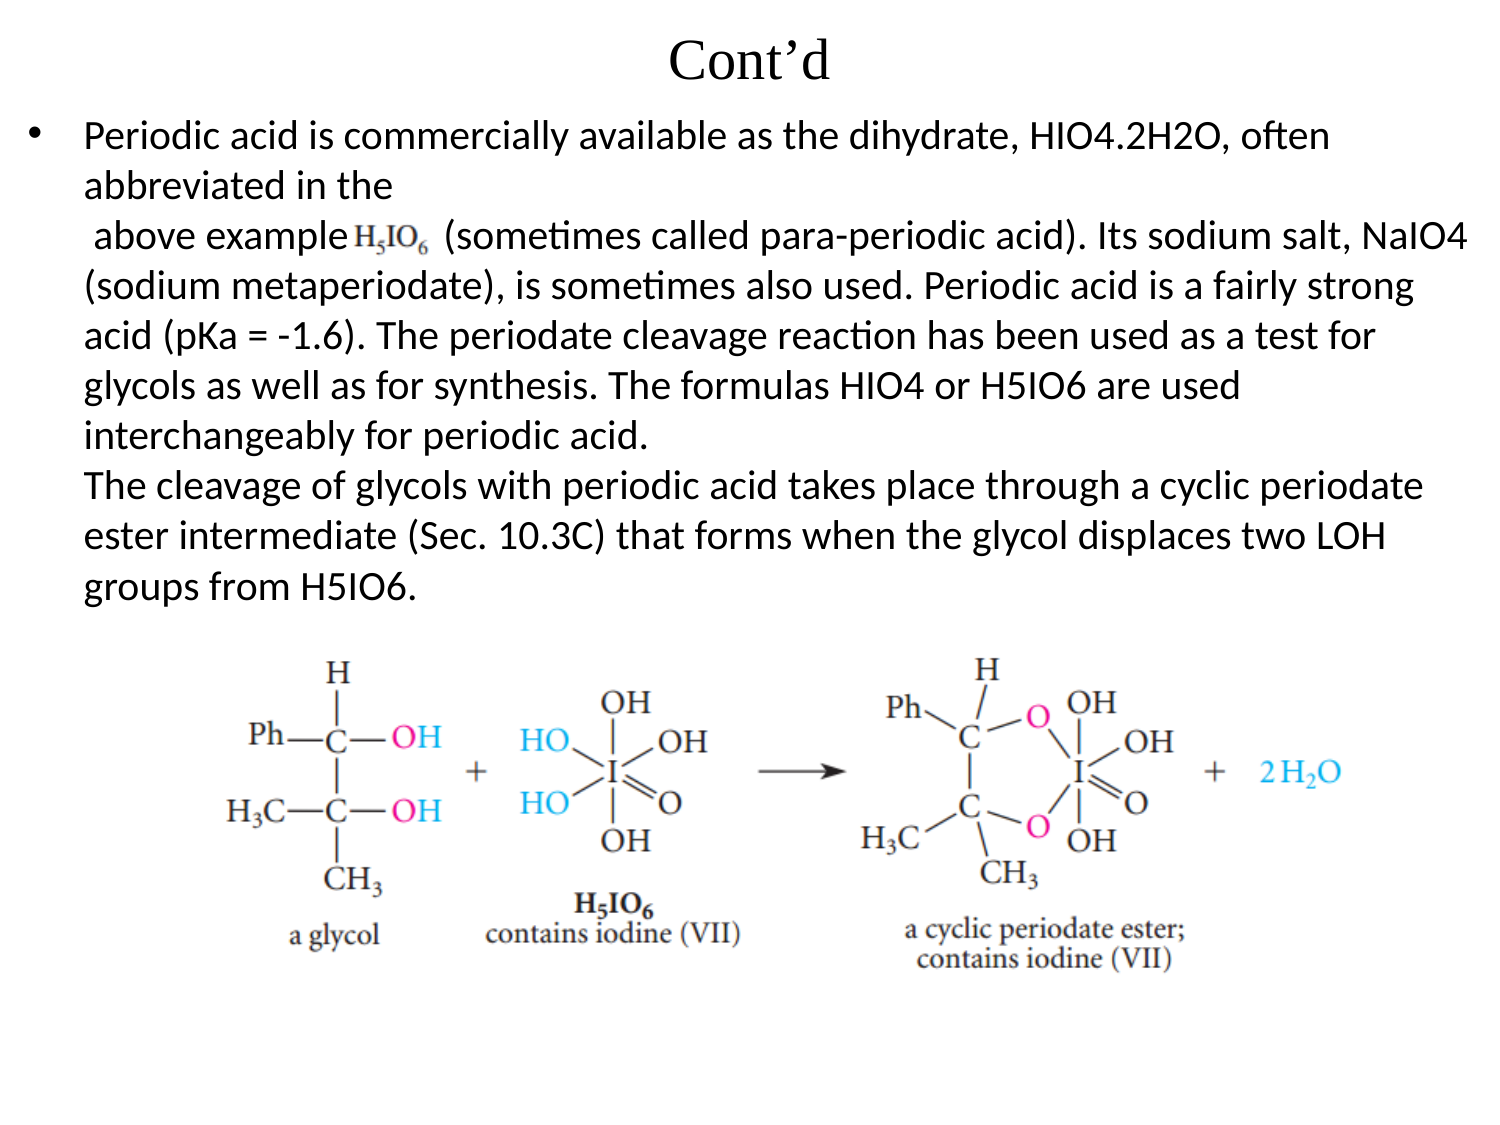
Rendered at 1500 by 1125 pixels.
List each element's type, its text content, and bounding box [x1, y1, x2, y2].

title Cont’d [75, 24, 1425, 88]
picture [199, 649, 1348, 979]
list Periodic acid is commercially available as the dihydrate, HIO4.2H2O, often abbreviated in the above example (sometimes called para-periodic acid). Its sodium salt, NaIO4 (sodium metaperiodate), is sometimes also used. Periodic acid is a fairly strong acid (pKa = -1.6). The periodate cleavage reaction has been used as a test for glycols as well as for synthesis. The formulas HIO4 or H5IO6 are used interchangeably for periodic acid. The cleavage of glycols with periodic acid takes place through a cyclic periodate ester intermediate (Sec. 10.3C) that forms when the glycol displaces two LOH groups from H5IO6. [12, 99, 1488, 1075]
picture [349, 219, 432, 258]
